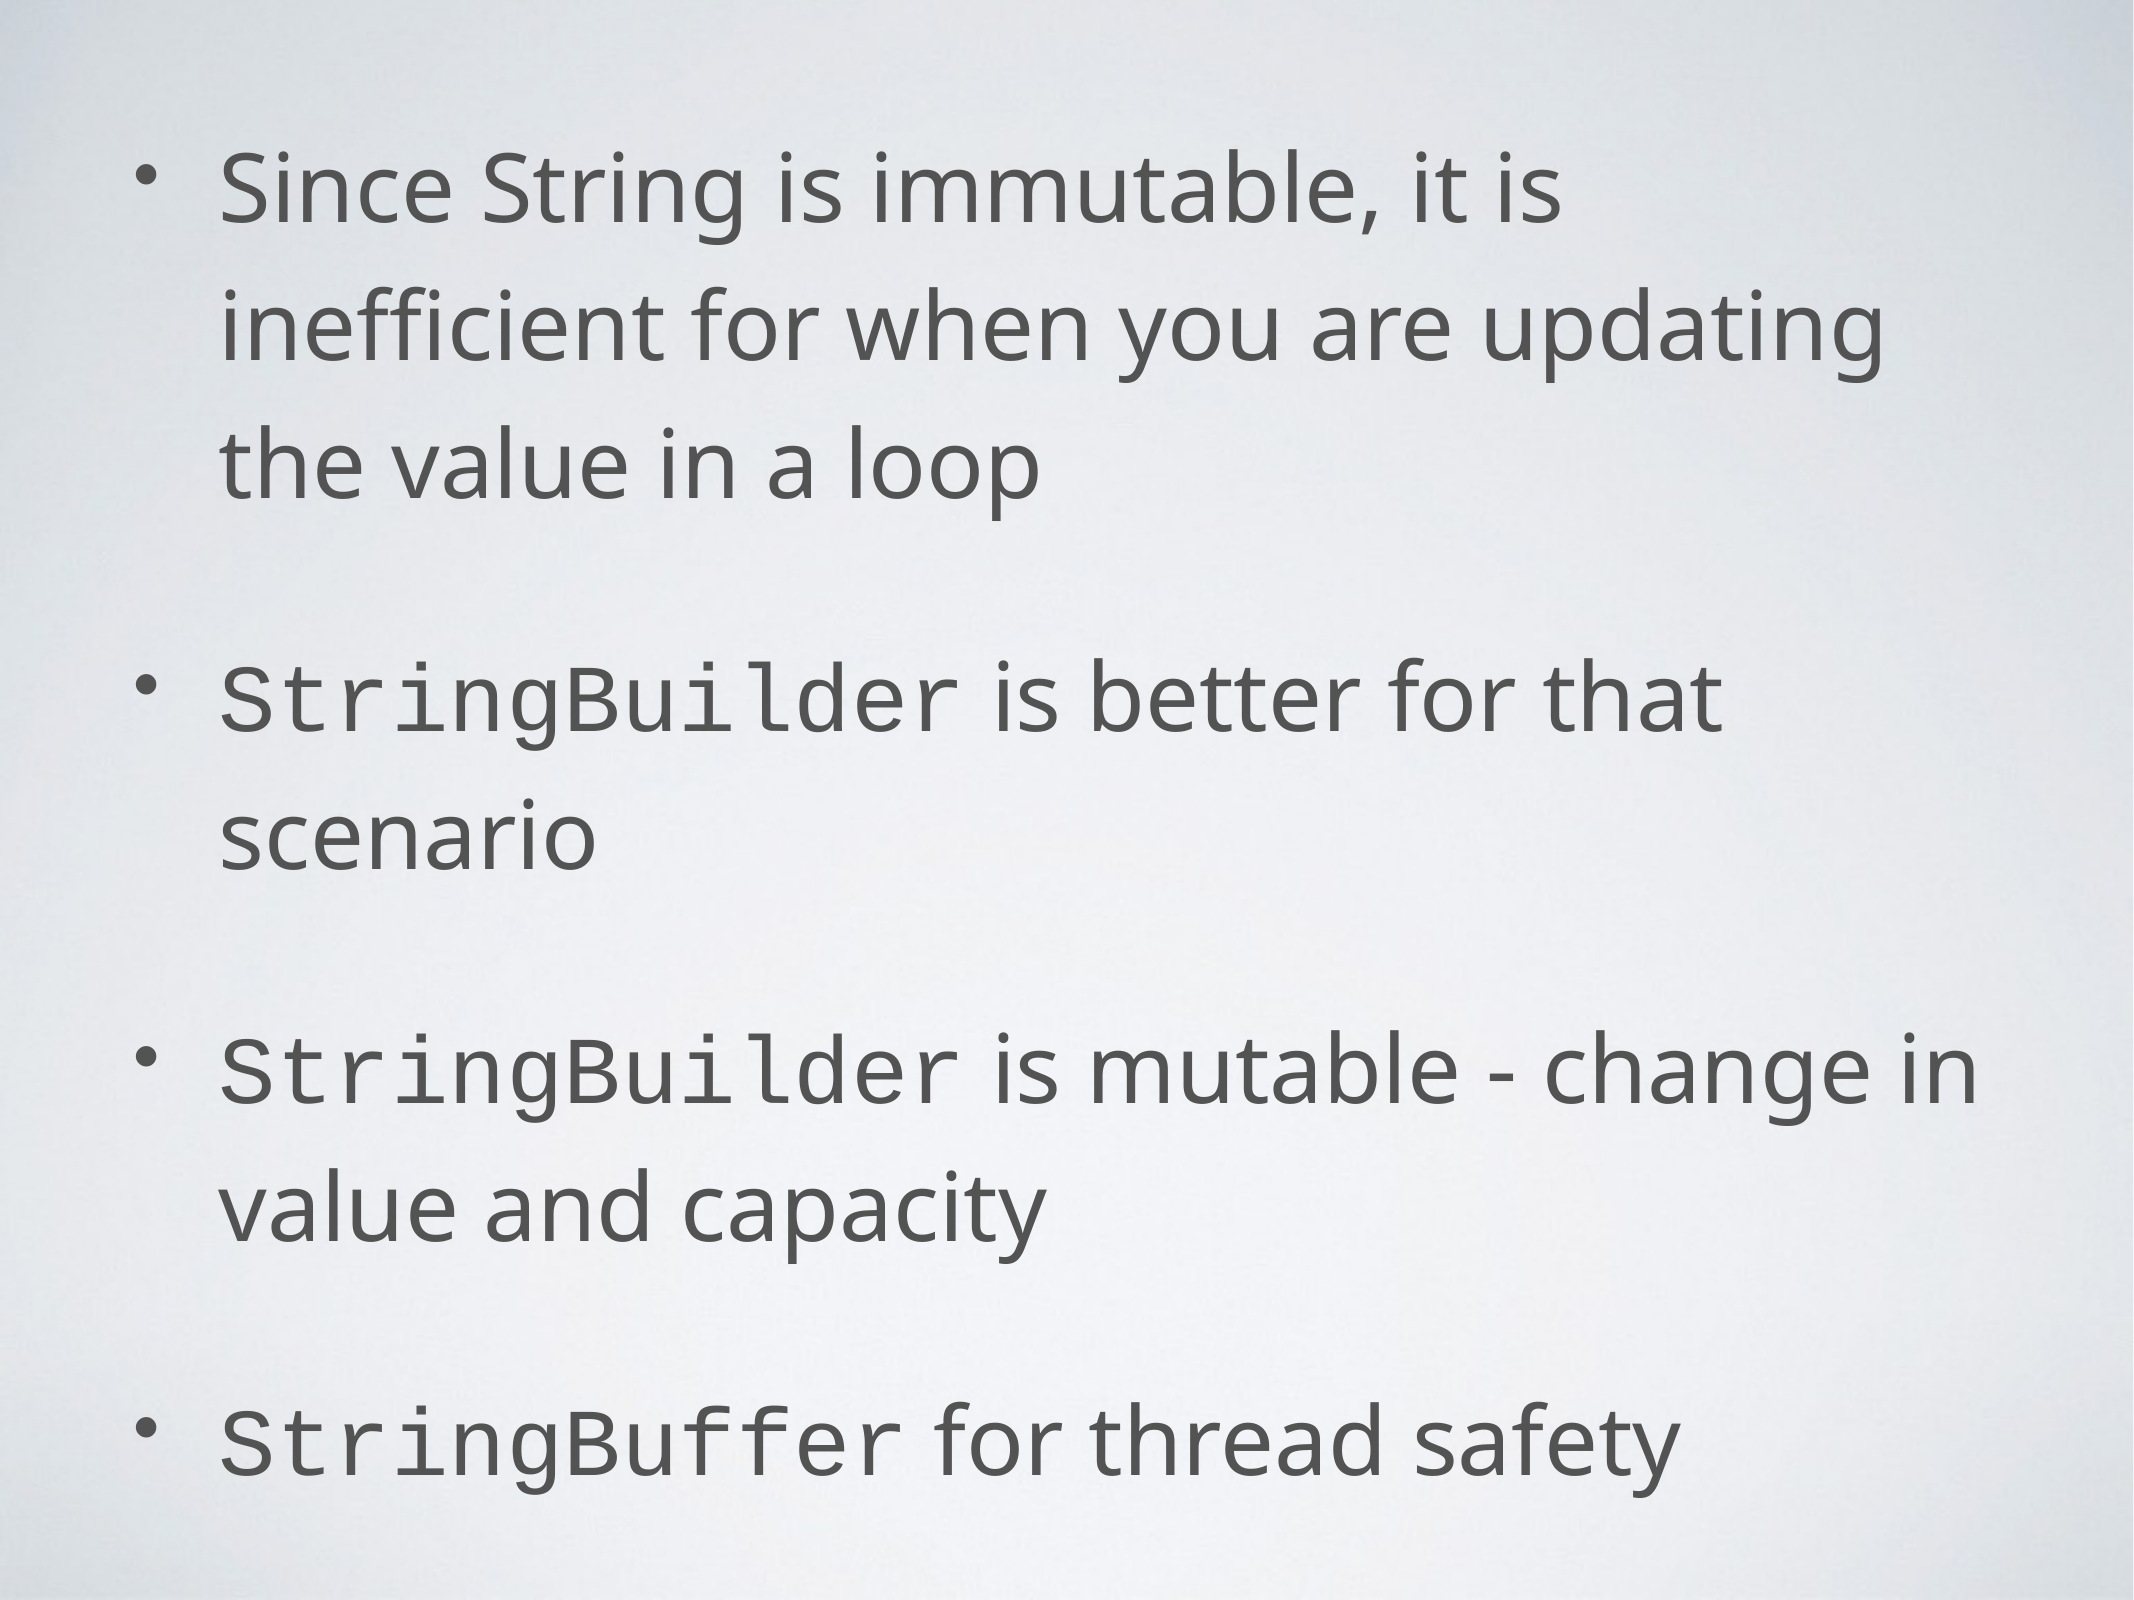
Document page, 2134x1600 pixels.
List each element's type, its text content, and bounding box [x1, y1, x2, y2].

list Since String is immutable, it is inefficient for when you are updating the value in a loop StringBuilder is better for that scenario StringBuilder is mutable - change in value and capacity StringBuffer for thread safety [124, 124, 2007, 1474]
picture [0, 0, 2134, 1600]
